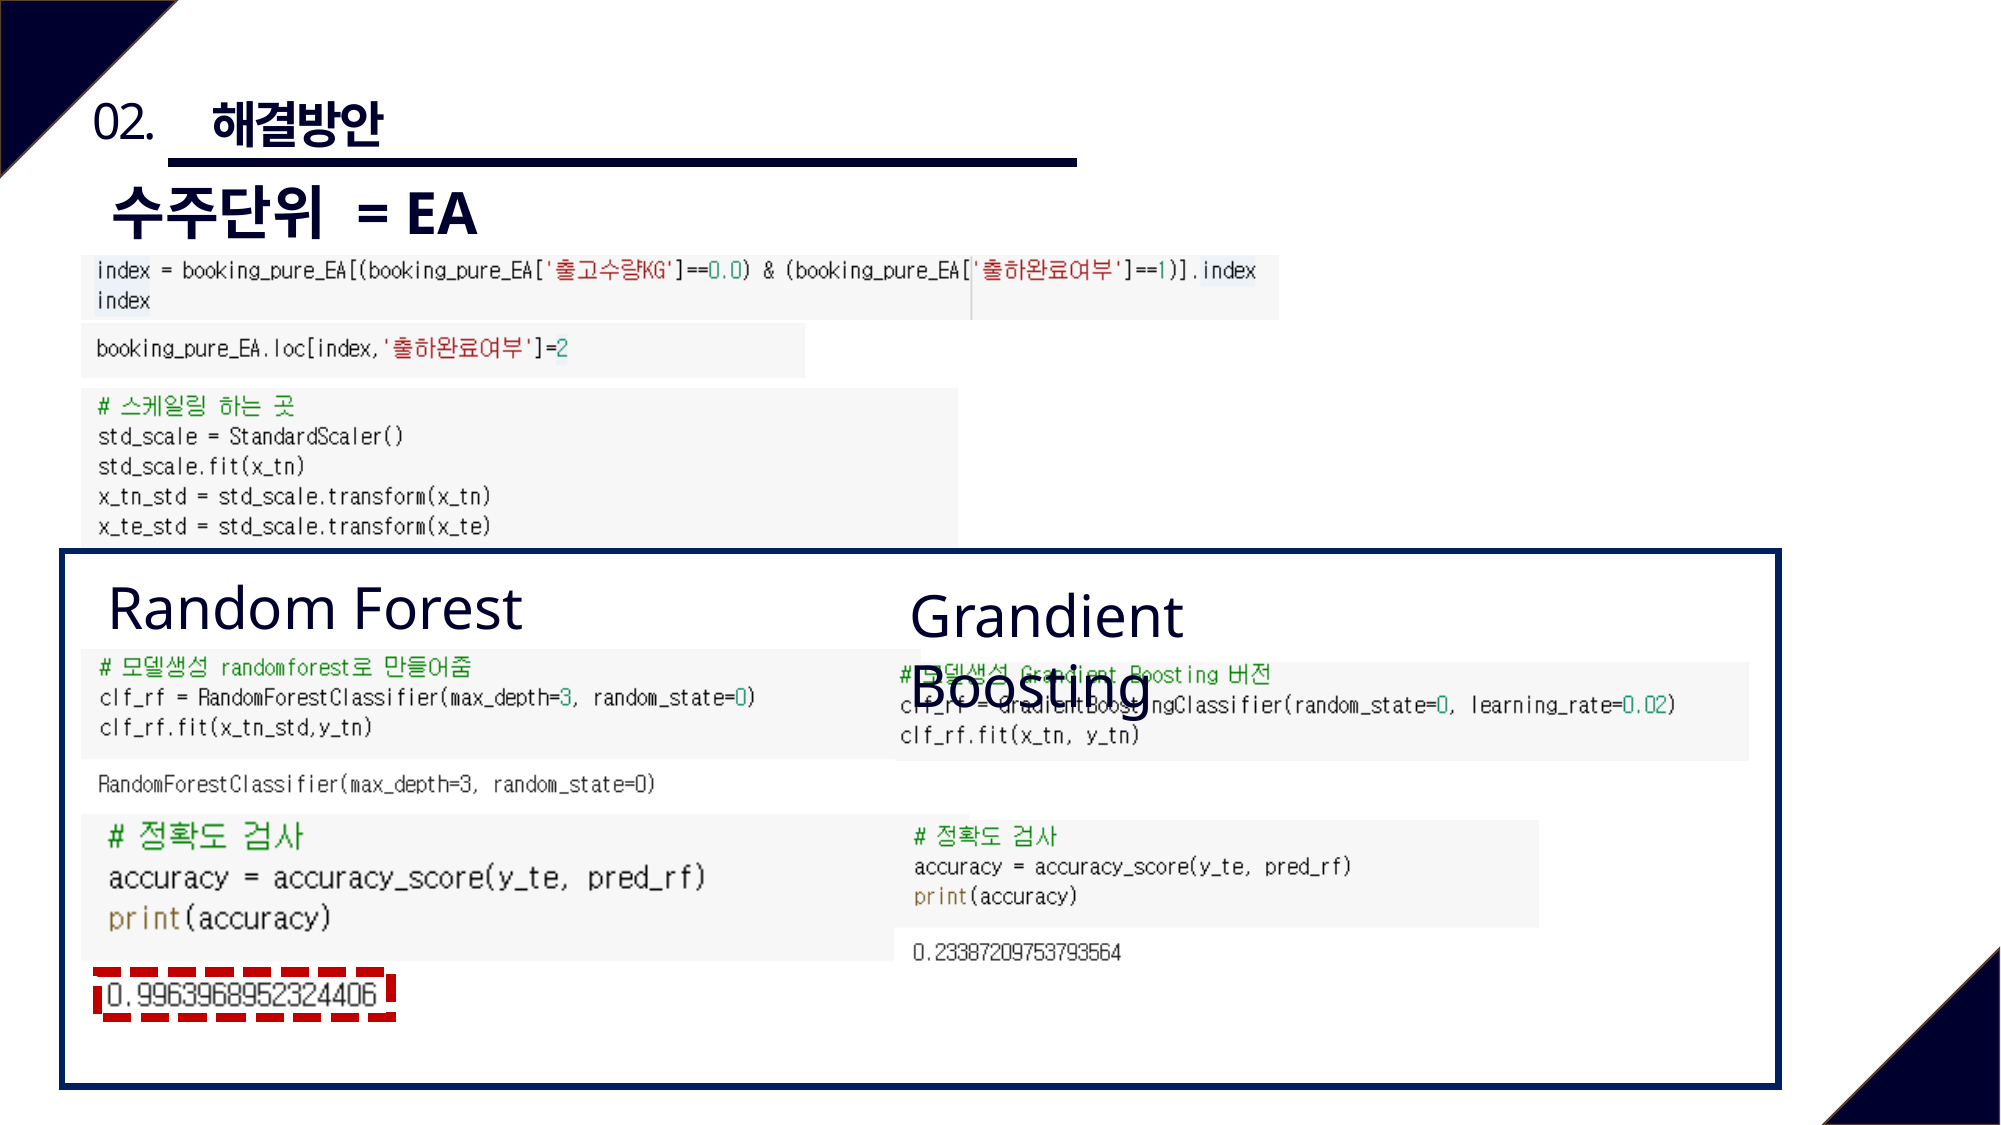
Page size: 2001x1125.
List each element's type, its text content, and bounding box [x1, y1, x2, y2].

text_box 해결방안 [170, 86, 401, 162]
picture [81, 255, 1279, 321]
picture [81, 323, 805, 378]
text_box 수주단위 = EA [97, 168, 493, 254]
picture [81, 814, 1539, 1026]
picture [81, 649, 1749, 813]
text_box 02. [78, 81, 172, 157]
text_box Grandient Boosting [894, 571, 1419, 661]
text_box [61, 550, 1780, 1088]
picture [81, 388, 958, 552]
text_box Random Forest [92, 563, 616, 649]
